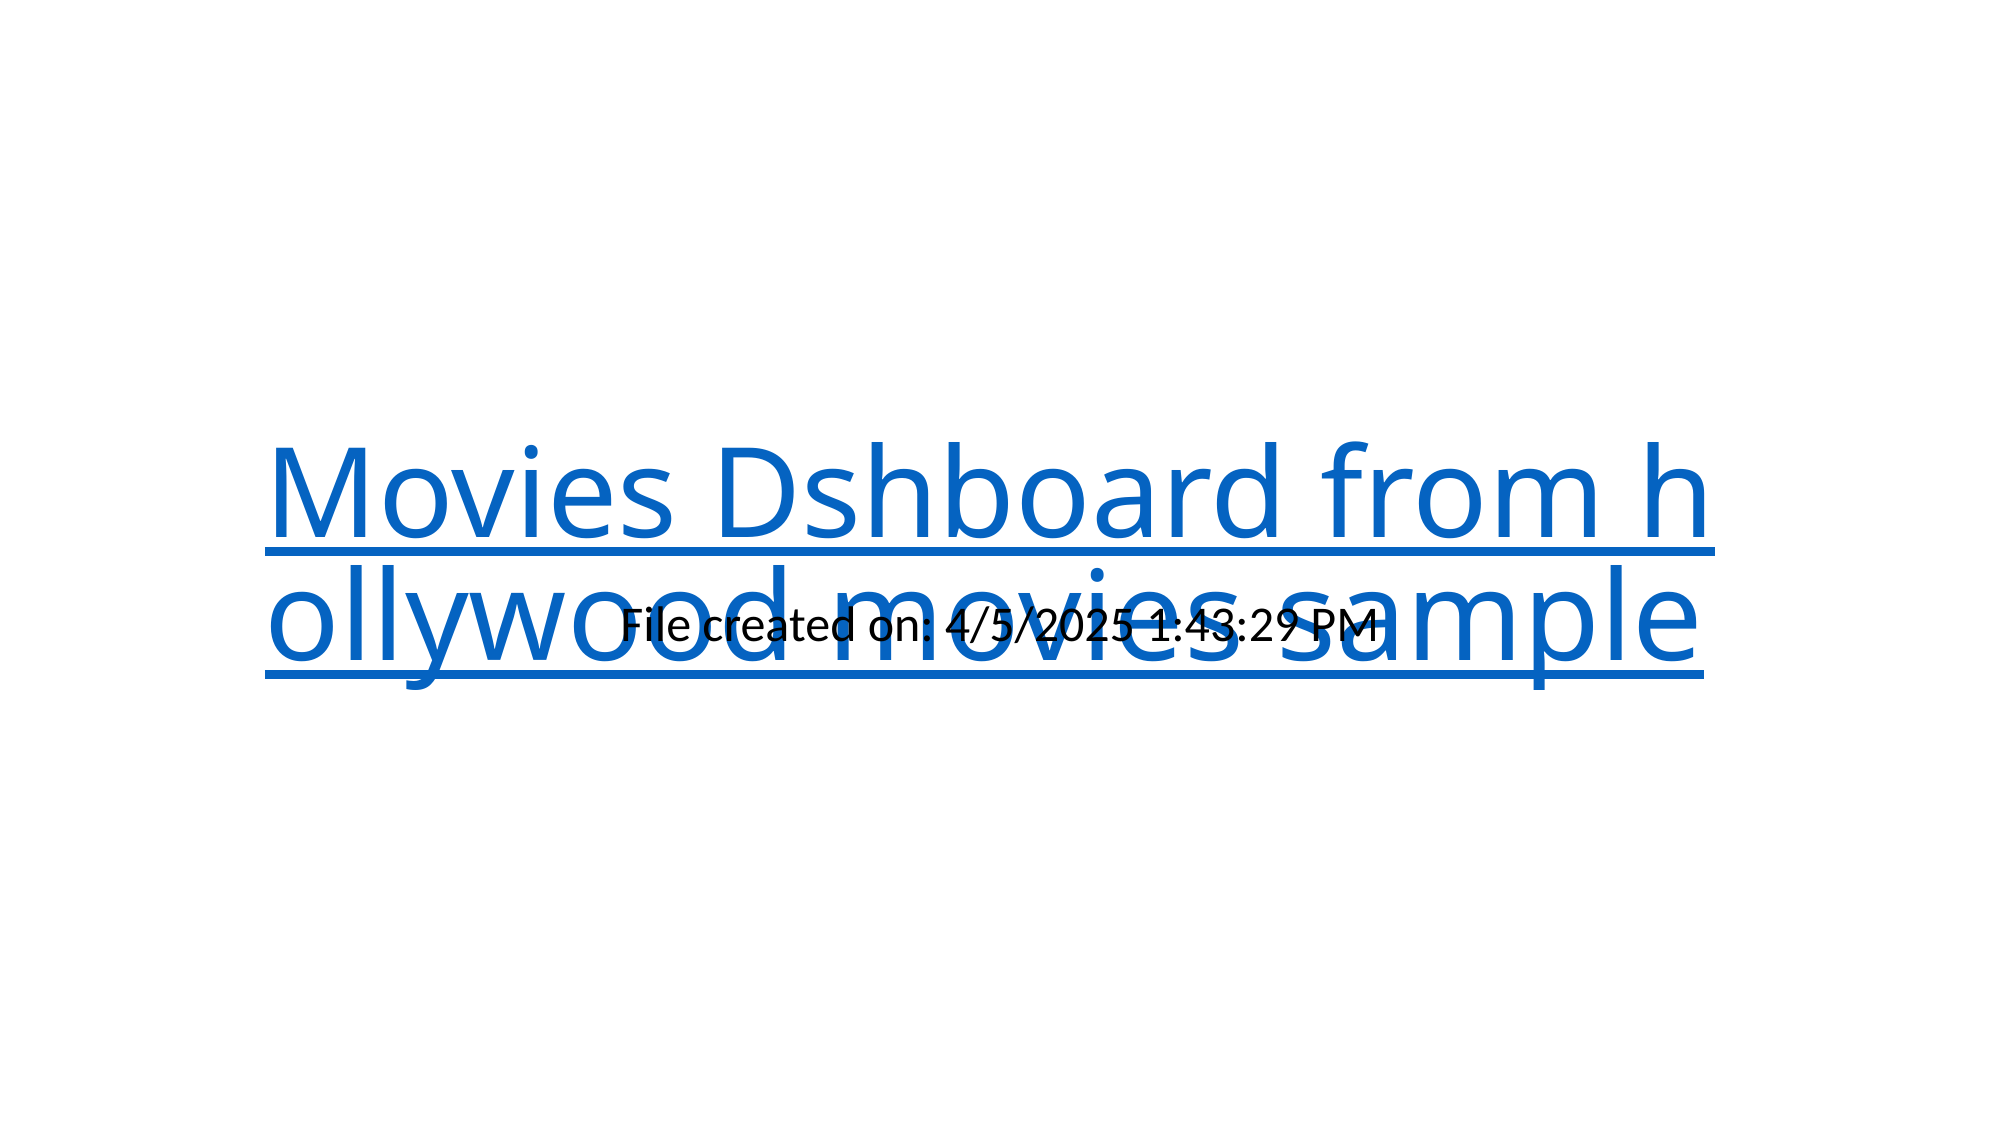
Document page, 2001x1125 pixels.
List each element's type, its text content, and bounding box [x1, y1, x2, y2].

title Movies Dshboard from hollywood movies sample [249, 184, 1750, 576]
subtitle File created on: 4/5/2025 1:43:29 PM [249, 590, 1750, 863]
